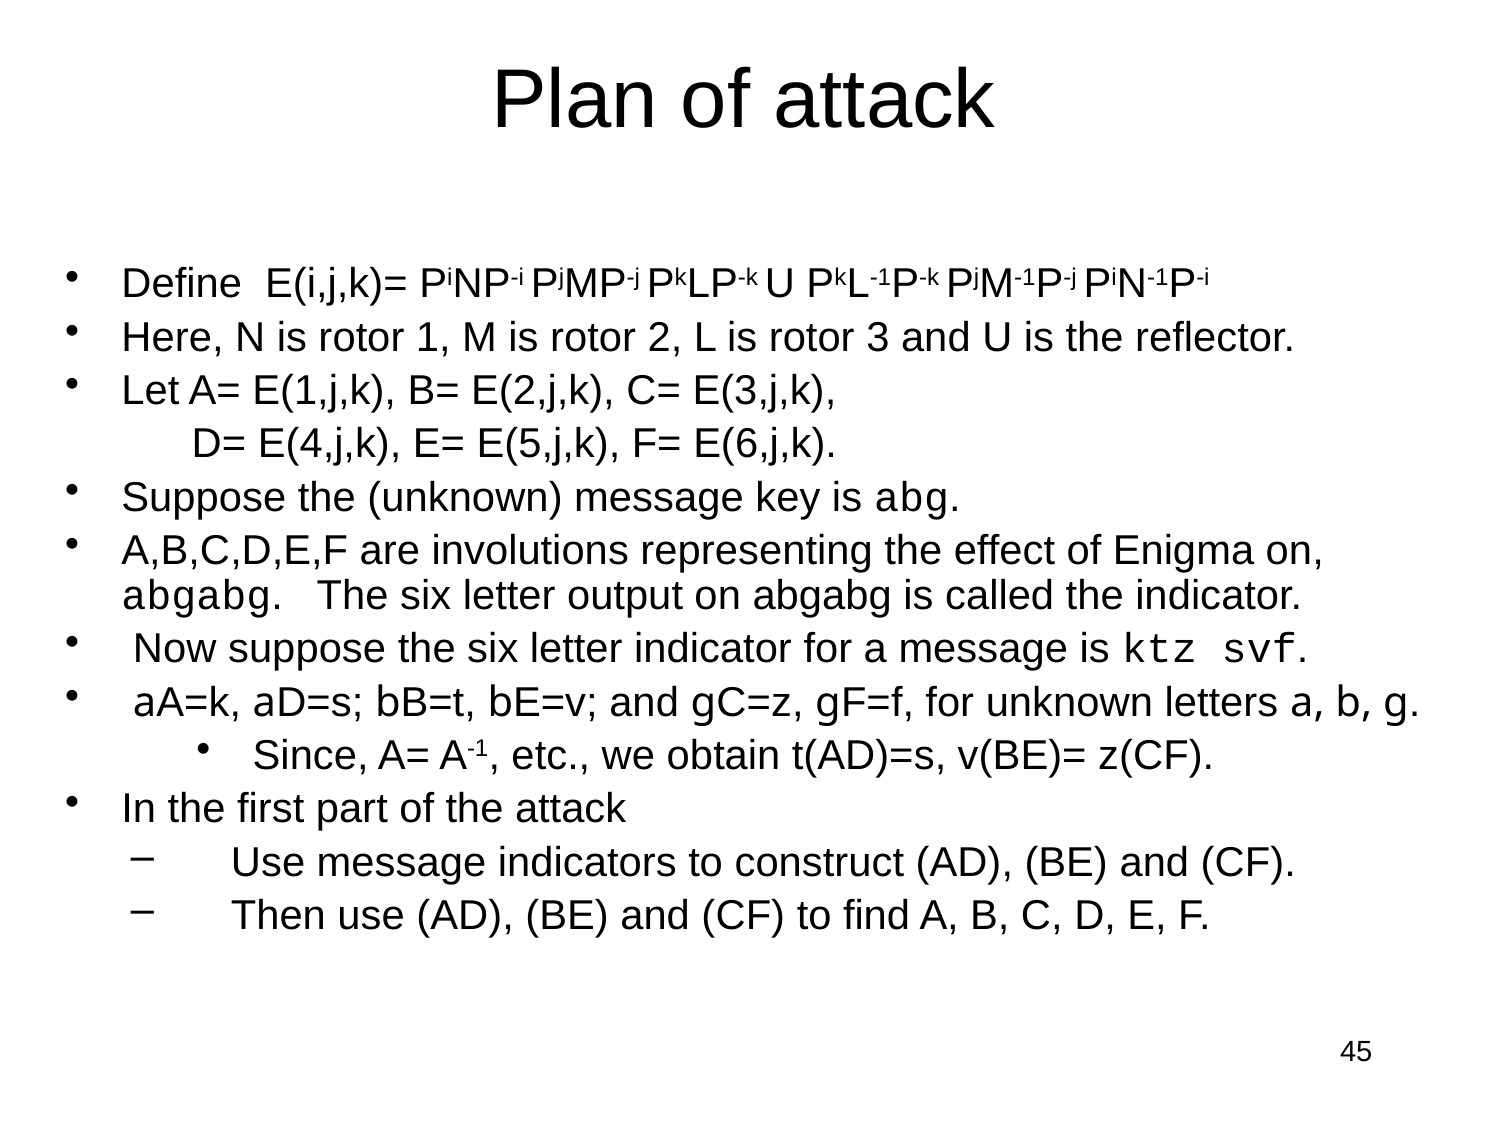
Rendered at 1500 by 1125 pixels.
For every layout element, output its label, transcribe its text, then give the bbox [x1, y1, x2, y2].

list Define E(i,j,k)= PiNP-i PjMP-j PkLP-k U PkL-1P-k PjM-1P-j PiN-1P-i Here, N is rotor 1, M is rotor 2, L is rotor 3 and U is the reflector. Let A= E(1,j,k), B= E(2,j,k), C= E(3,j,k), D= E(4,j,k), E= E(5,j,k), F= E(6,j,k). Suppose the (unknown) message key is abg. A,B,C,D,E,F are involutions representing the effect of Enigma on, abgabg. The six letter output on abgabg is called the indicator. Now suppose the six letter indicator for a message is ktz svf. aA=k, aD=s; bB=t, bE=v; and gC=z, gF=f, for unknown letters a, b, g. Since, A= A-1, etc., we obtain t(AD)=s, v(BE)= z(CF). In the first part of the attack Use message indicators to construct (AD), (BE) and (CF). Then use (AD), (BE) and (CF) to find A, B, C, D, E, F. [49, 253, 1488, 988]
title Plan of attack [24, 37, 1463, 151]
slide_number 45 [1074, 1024, 1388, 1101]
